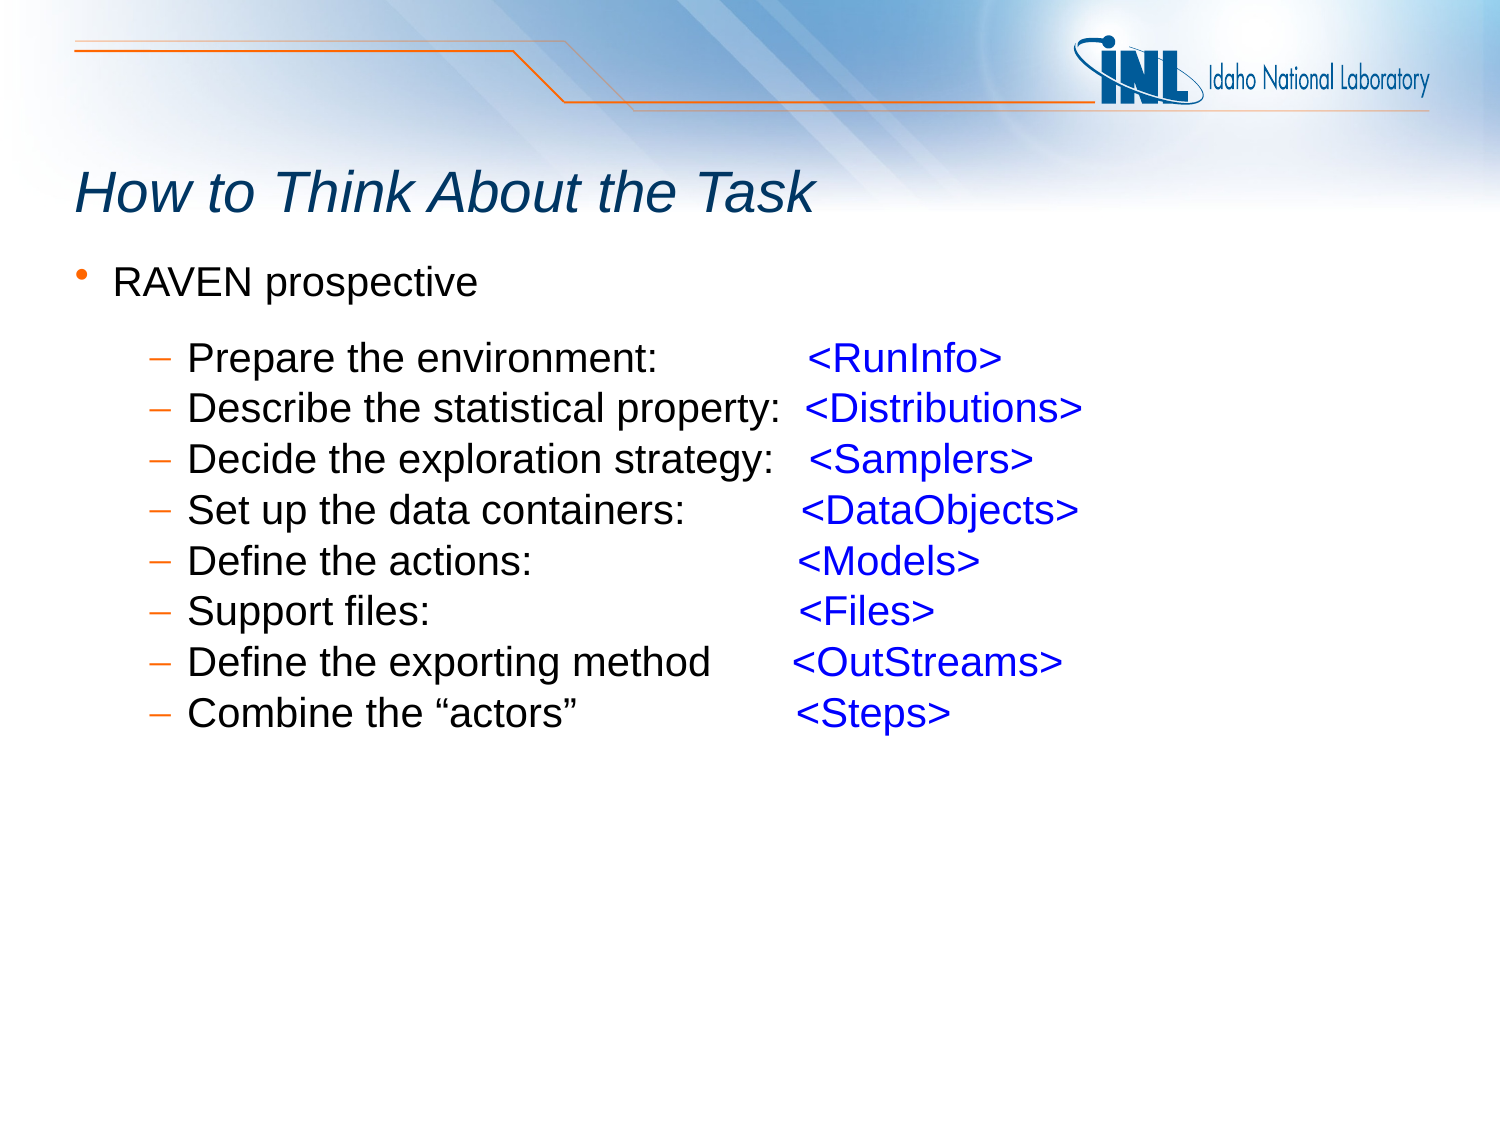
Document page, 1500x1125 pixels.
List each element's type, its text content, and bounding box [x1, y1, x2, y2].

title How to Think About the Task [74, 164, 1426, 227]
list RAVEN prospective Prepare the environment: <RunInfo> Describe the statistical property: <Distributions> Decide the exploration strategy: <Samplers> Set up the data containers: <DataObjects> Define the actions: <Models> Support files: <Files> Define the exporting method <OutStreams> Combine the “actors” <Steps> [74, 261, 1426, 1005]
picture [0, 0, 1500, 1125]
